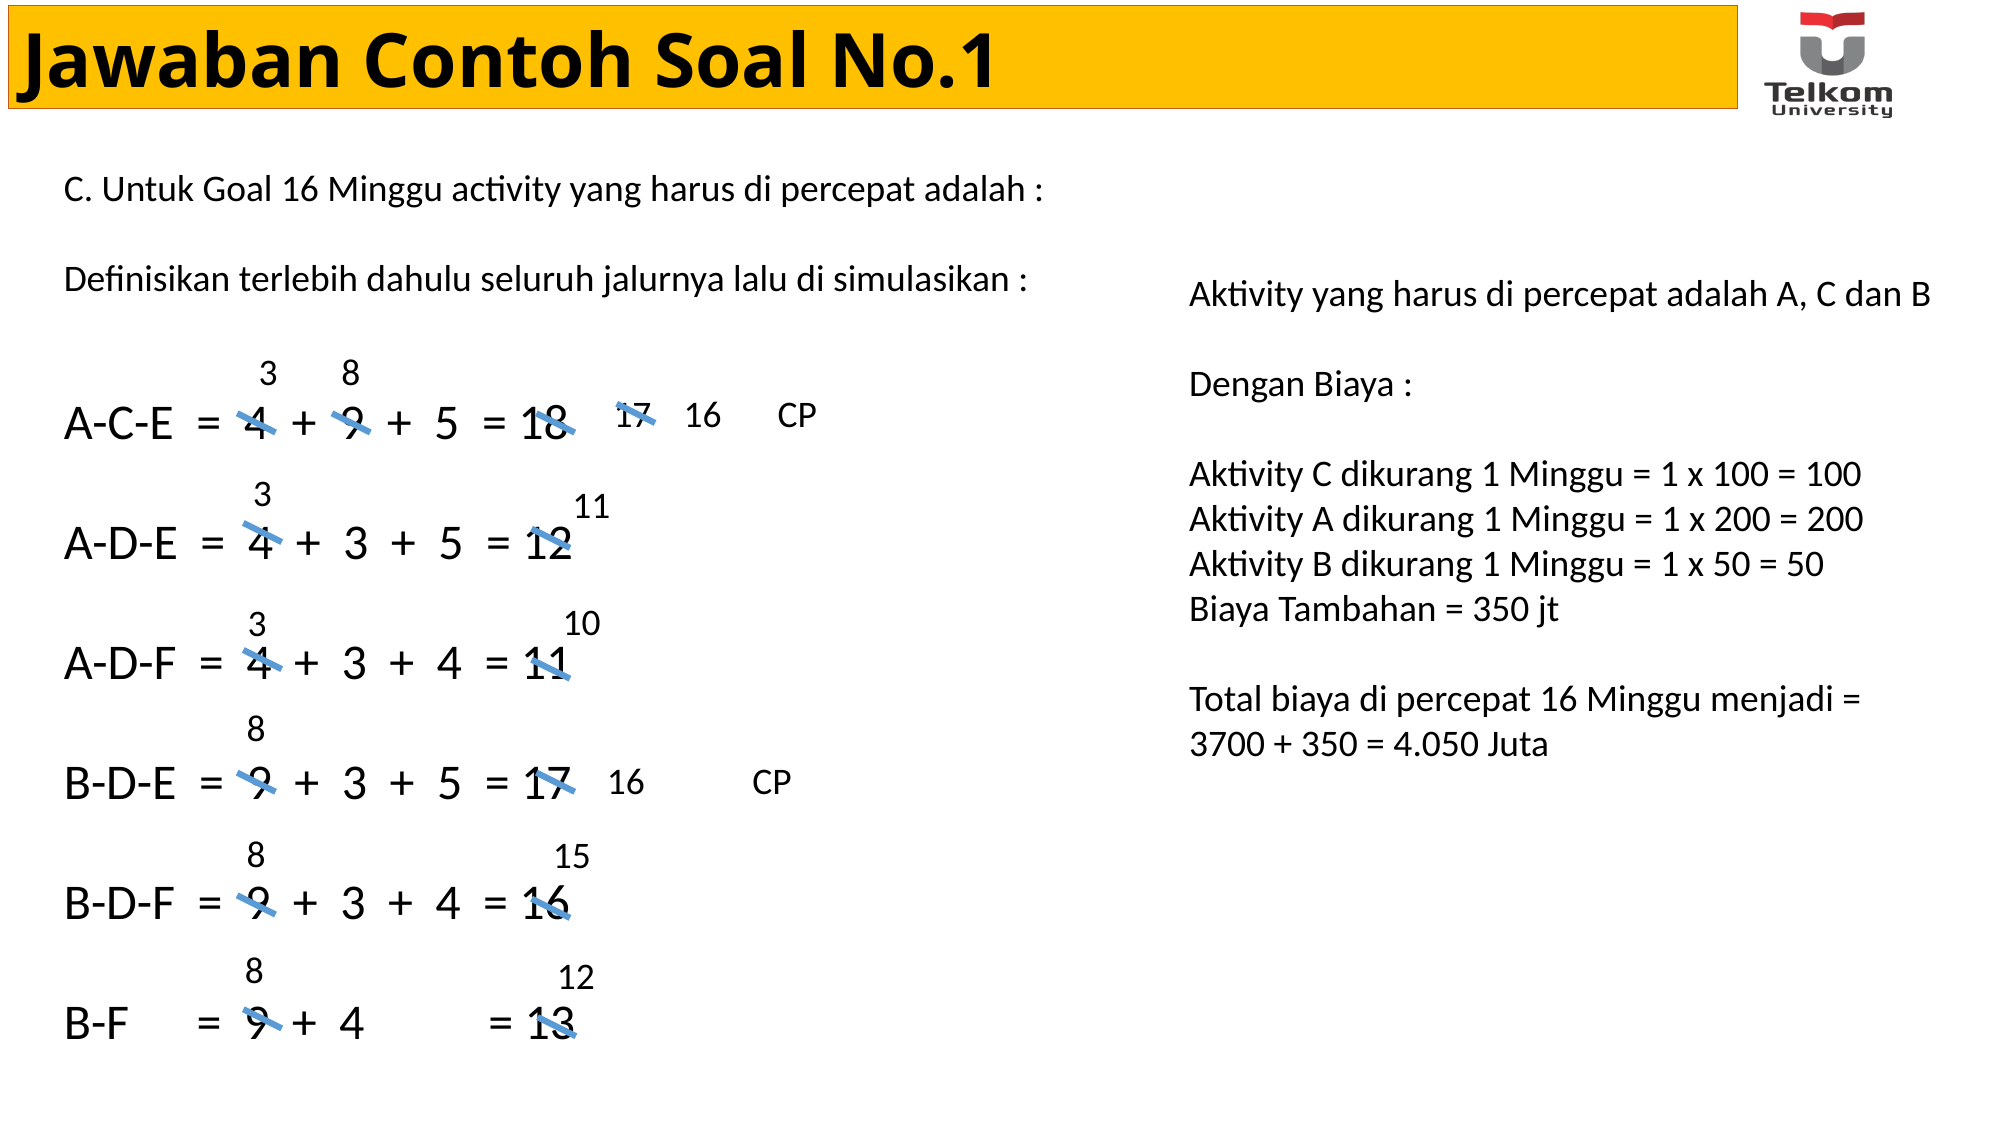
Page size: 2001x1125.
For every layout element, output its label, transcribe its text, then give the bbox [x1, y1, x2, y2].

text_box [48, 156, 1115, 1111]
text_box Jawaban Contoh Soal No.1 [8, 5, 1738, 109]
text_box Aktivity yang harus di percepat adalah A, C dan B Dengan Biaya : Aktivity C dikurang 1 Minggu = 1 x 100 = 100 Aktivity A dikurang 1 Minggu = 1 x 200 = 200 Aktivity B dikurang 1 Minggu = 1 x 50 = 50 Biaya Tambahan = 350 jt Total biaya di percepat 16 Minggu menjadi = 3700 + 350 = 4.050 Juta [1174, 261, 1947, 862]
picture [1764, 12, 1892, 118]
